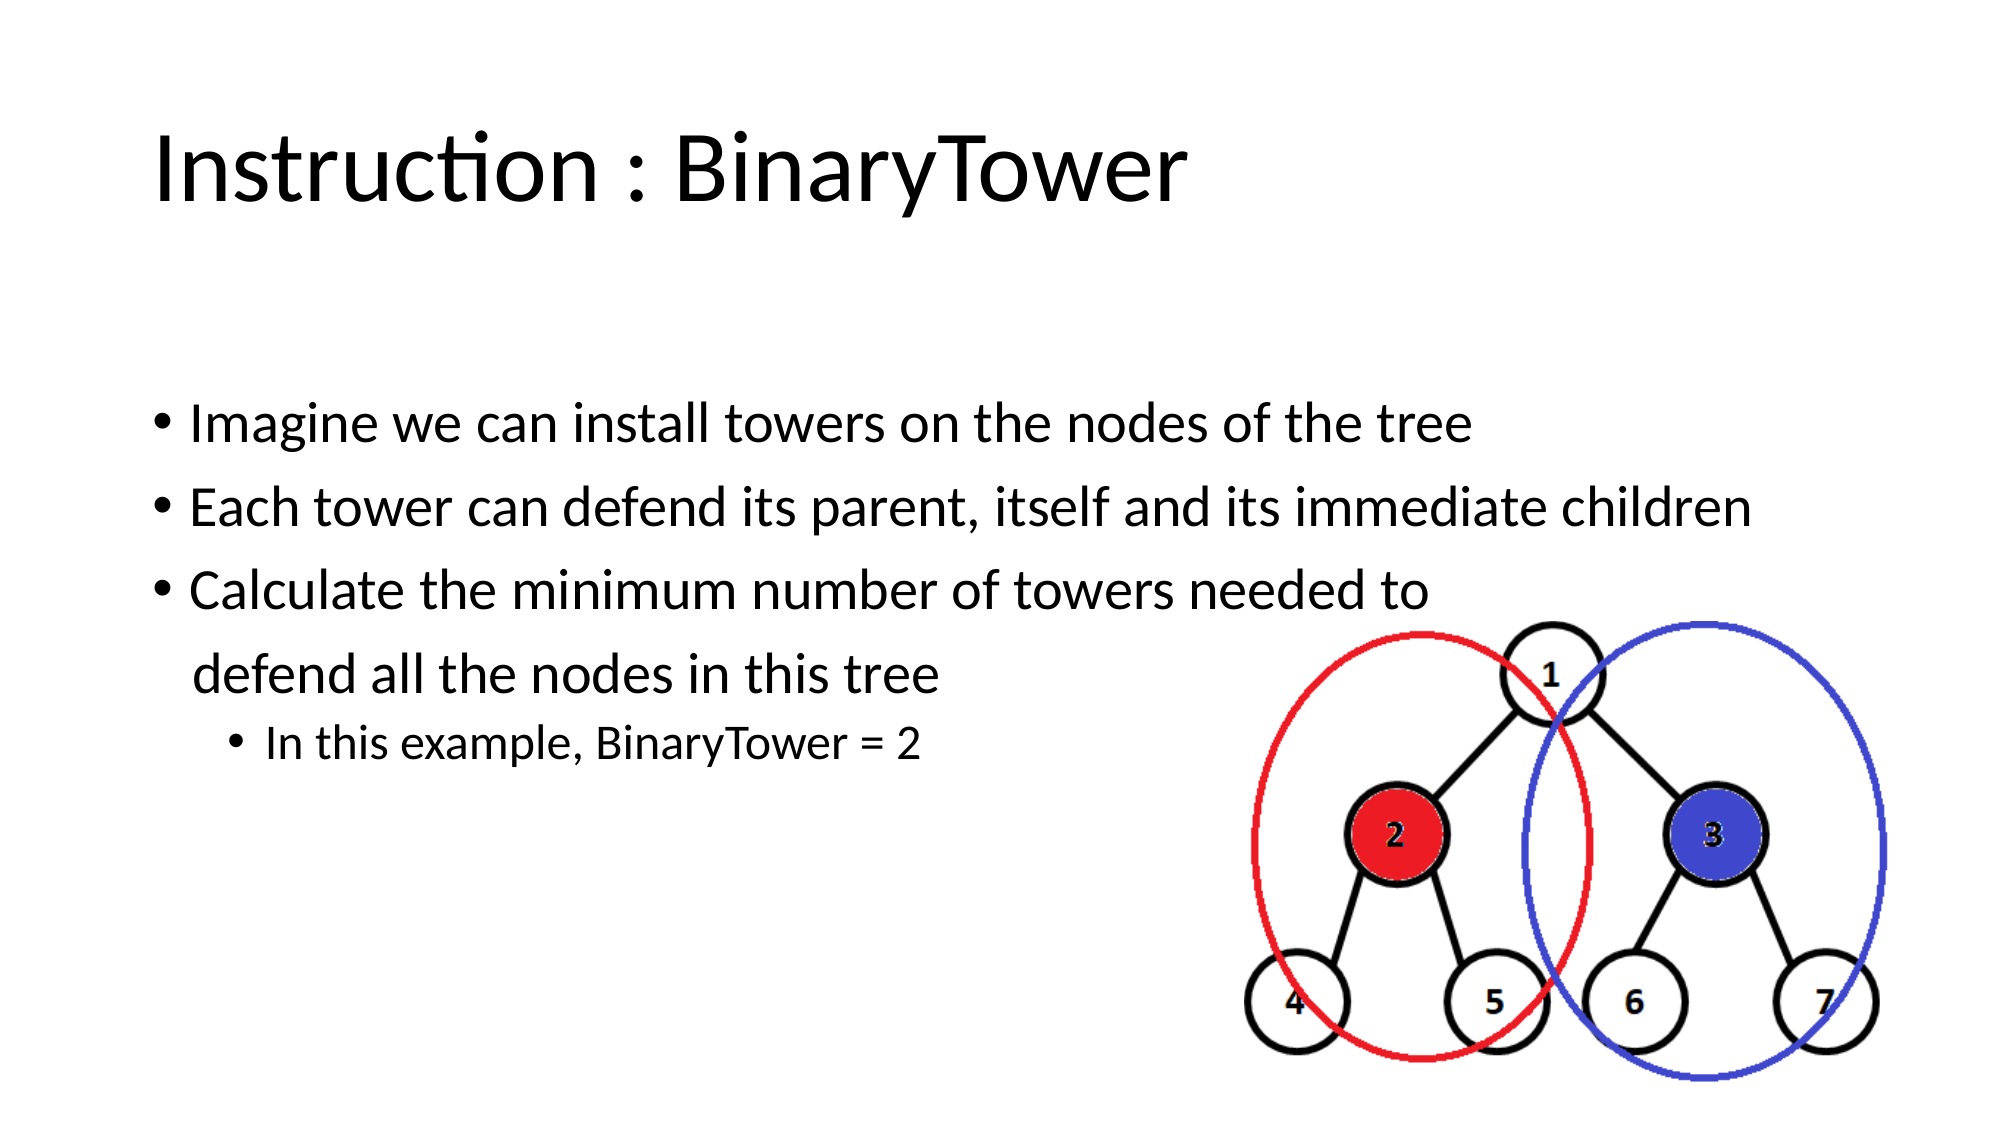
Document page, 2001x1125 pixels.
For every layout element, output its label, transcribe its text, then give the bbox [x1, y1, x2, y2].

title Instruction : BinaryTower [137, 59, 1863, 278]
picture [1244, 621, 1927, 1095]
list Imagine we can install towers on the nodes of the tree Each tower can defend its parent, itself and its immediate children Calculate the minimum number of towers needed to defend all the nodes in this tree In this example, BinaryTower = 2 [137, 294, 1863, 1014]
